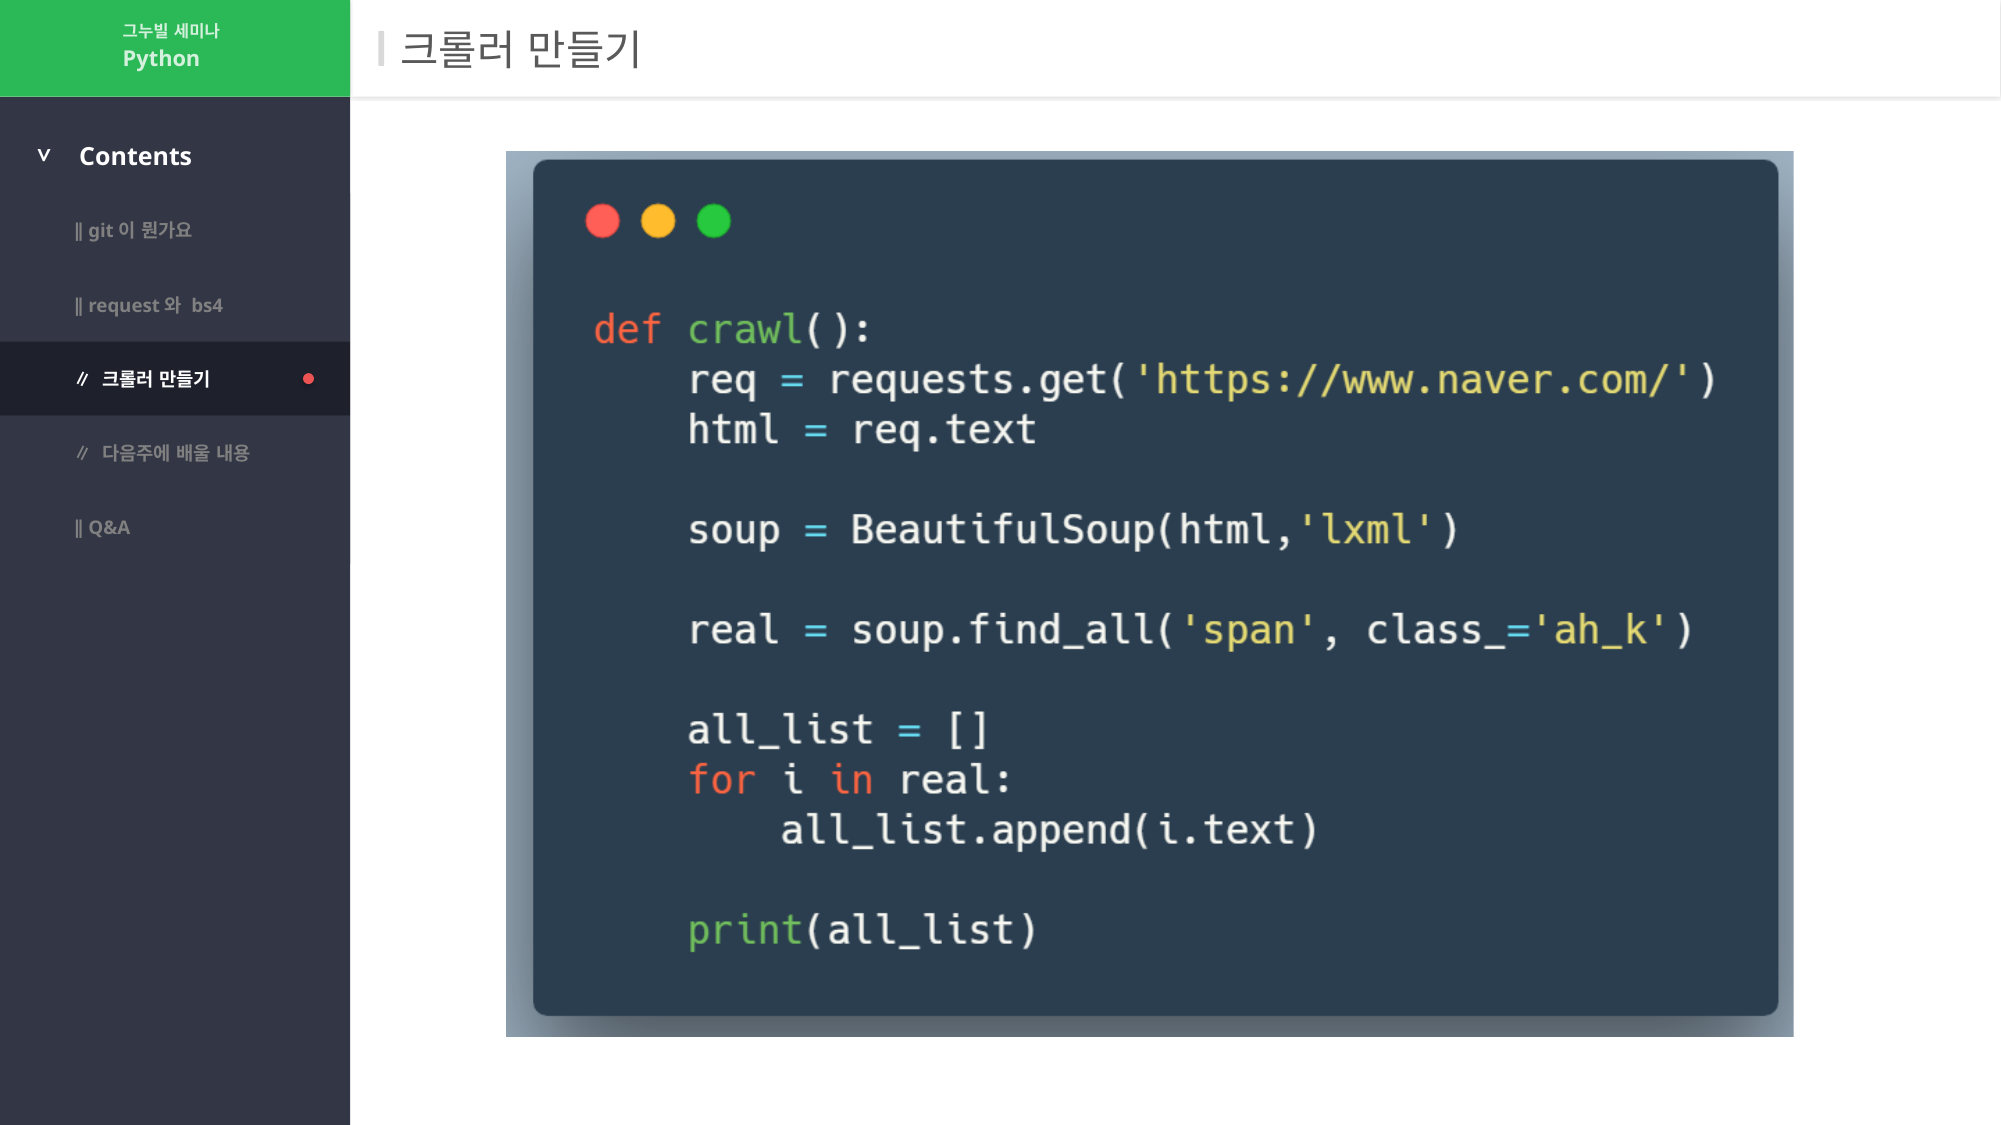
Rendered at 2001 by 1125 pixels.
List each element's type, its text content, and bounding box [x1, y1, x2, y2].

text_box ∥ git이 뭔가요 [0, 192, 351, 267]
text_box ∥ request와 bs4 [0, 267, 351, 341]
text_box [301, 372, 316, 386]
text_box ∥ Q&A [0, 489, 351, 565]
text_box Contents [64, 132, 208, 178]
text_box ∥ 크롤러 만들기 [0, 341, 351, 415]
text_box ∥ 다음주에 배울 내용 [0, 415, 351, 489]
text_box > [22, 133, 68, 178]
list Python [107, 50, 327, 80]
list 그누빌 세미나 [107, 16, 327, 50]
title 크롤러 만들기 [373, 19, 1969, 78]
picture [506, 150, 1794, 1037]
